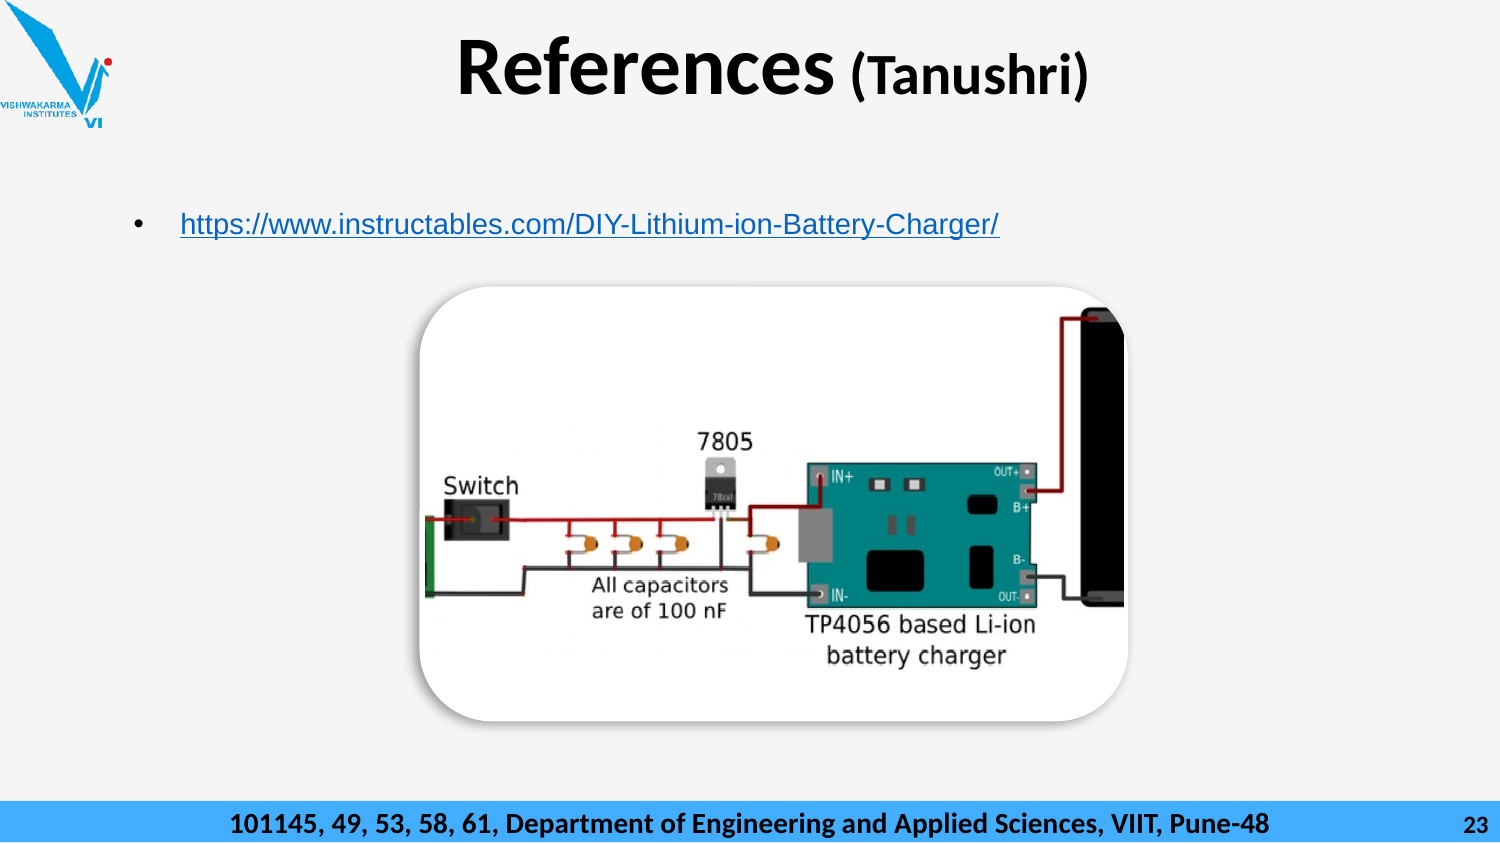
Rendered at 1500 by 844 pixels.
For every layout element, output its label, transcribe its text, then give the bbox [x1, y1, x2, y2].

slide_number 23 [1411, 800, 1500, 844]
picture [419, 286, 1129, 722]
text_box 101145, 49, 53, 58, 61, Department of Engineering and Applied Sciences, VIIT, Pune-48 [0, 800, 1411, 843]
picture [0, 0, 120, 135]
text_box References (Tanushri) [126, 7, 1421, 127]
text_box https://www.instructables.com/DIY-Lithium-ion-Battery-Charger/ [118, 198, 1115, 284]
